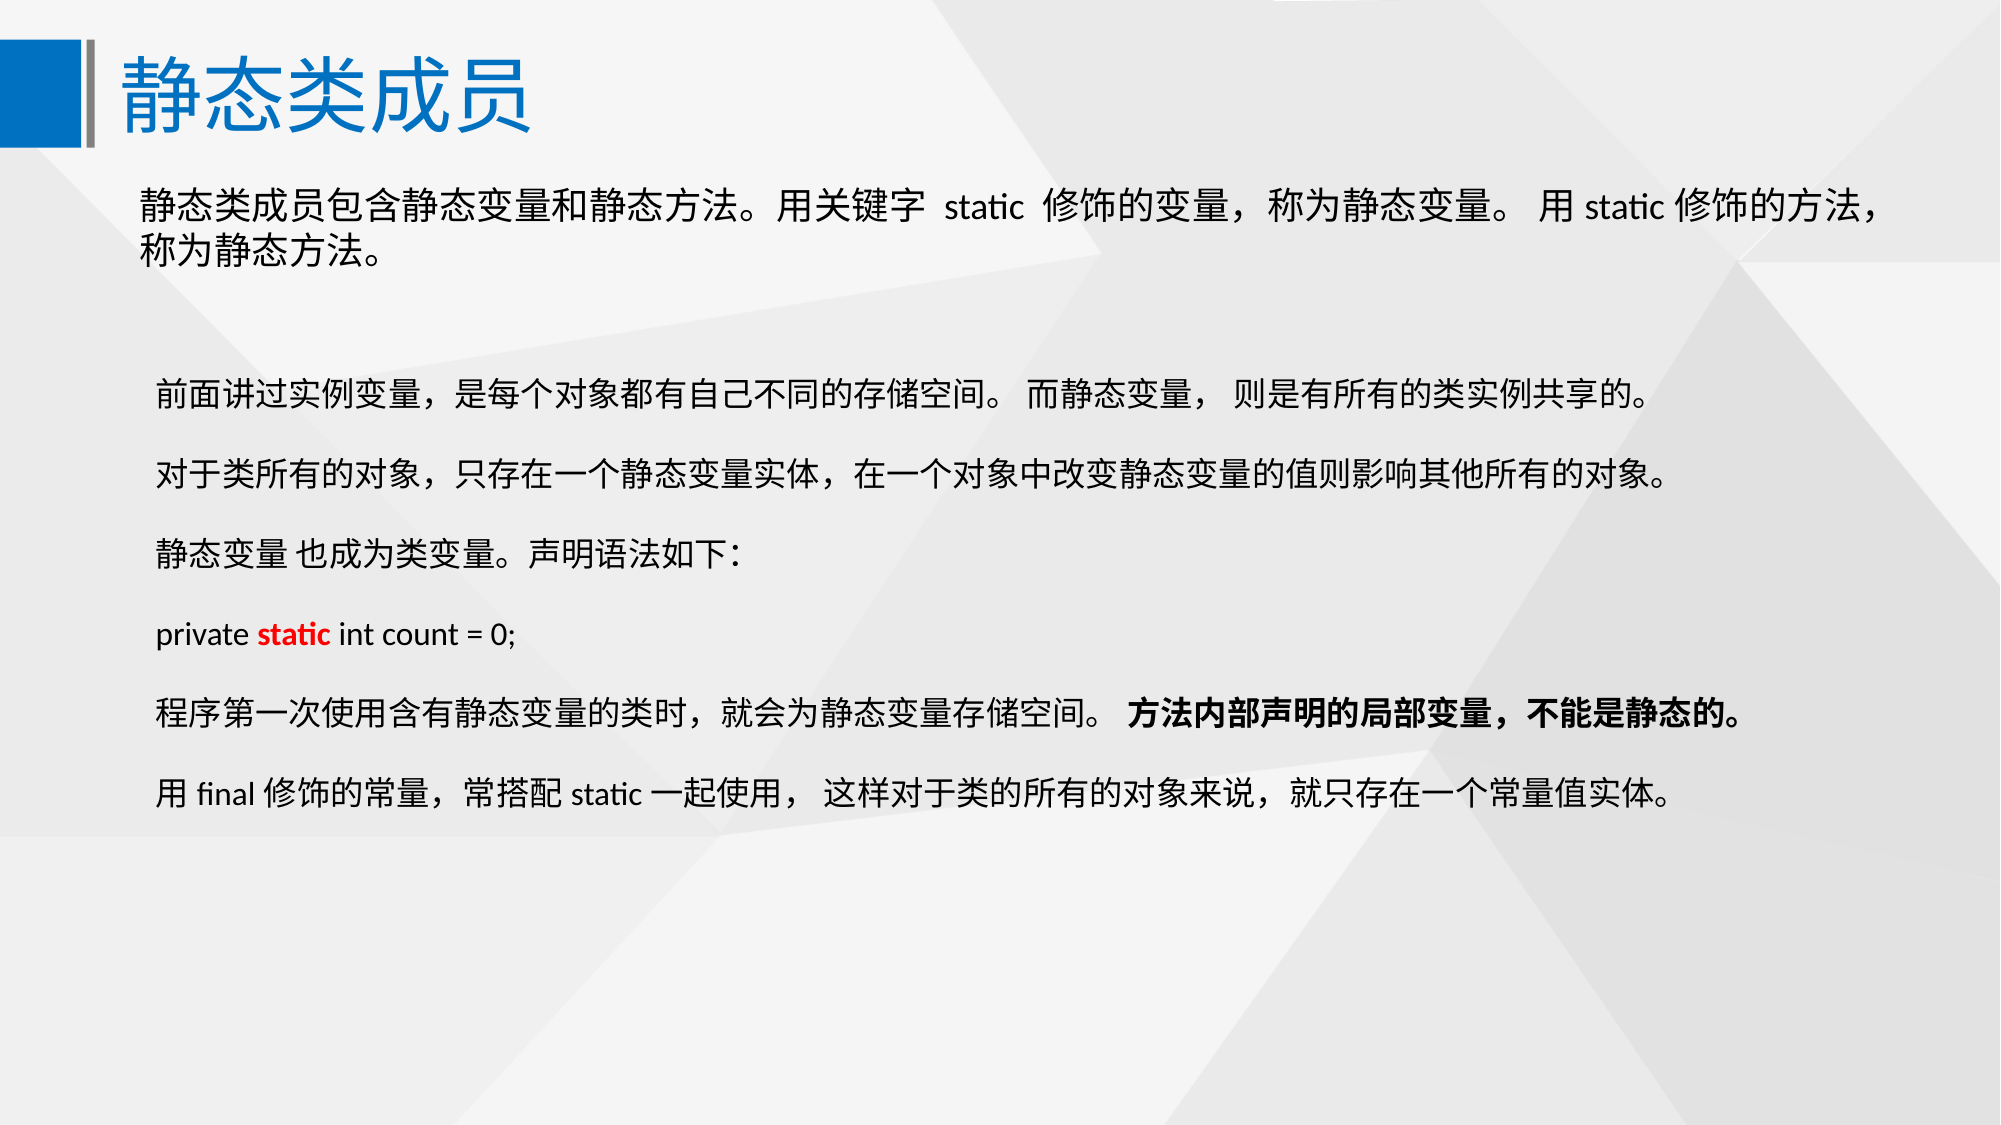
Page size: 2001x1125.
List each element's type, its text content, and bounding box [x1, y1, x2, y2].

text_box 前面讲过实例变量，是每个对象都有自己不同的存储空间。 而静态变量， 则是有所有的类实例共享的。 对于类所有的对象，只存在一个静态变量实体，在一个对象中改变静态变量的值则影响其他所有的对象。 静态变量 也成为类变量。声明语法如下： private static int count = 0; 程序第一次使用含有静态变量的类时，就会为静态变量存储空间。 方法内部声明的局部变量，不能是静态的。 用final修饰的常量，常搭配static一起使用， 这样对于类的所有的对象来说，就只存在一个常量值实体。 [140, 365, 1902, 820]
text_box 静态类成员包含静态变量和静态方法。用关键字 static 修饰的变量，称为静态变量。 用static修饰的方法， 称为静态方法。 [124, 175, 1902, 280]
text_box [0, 36, 552, 152]
